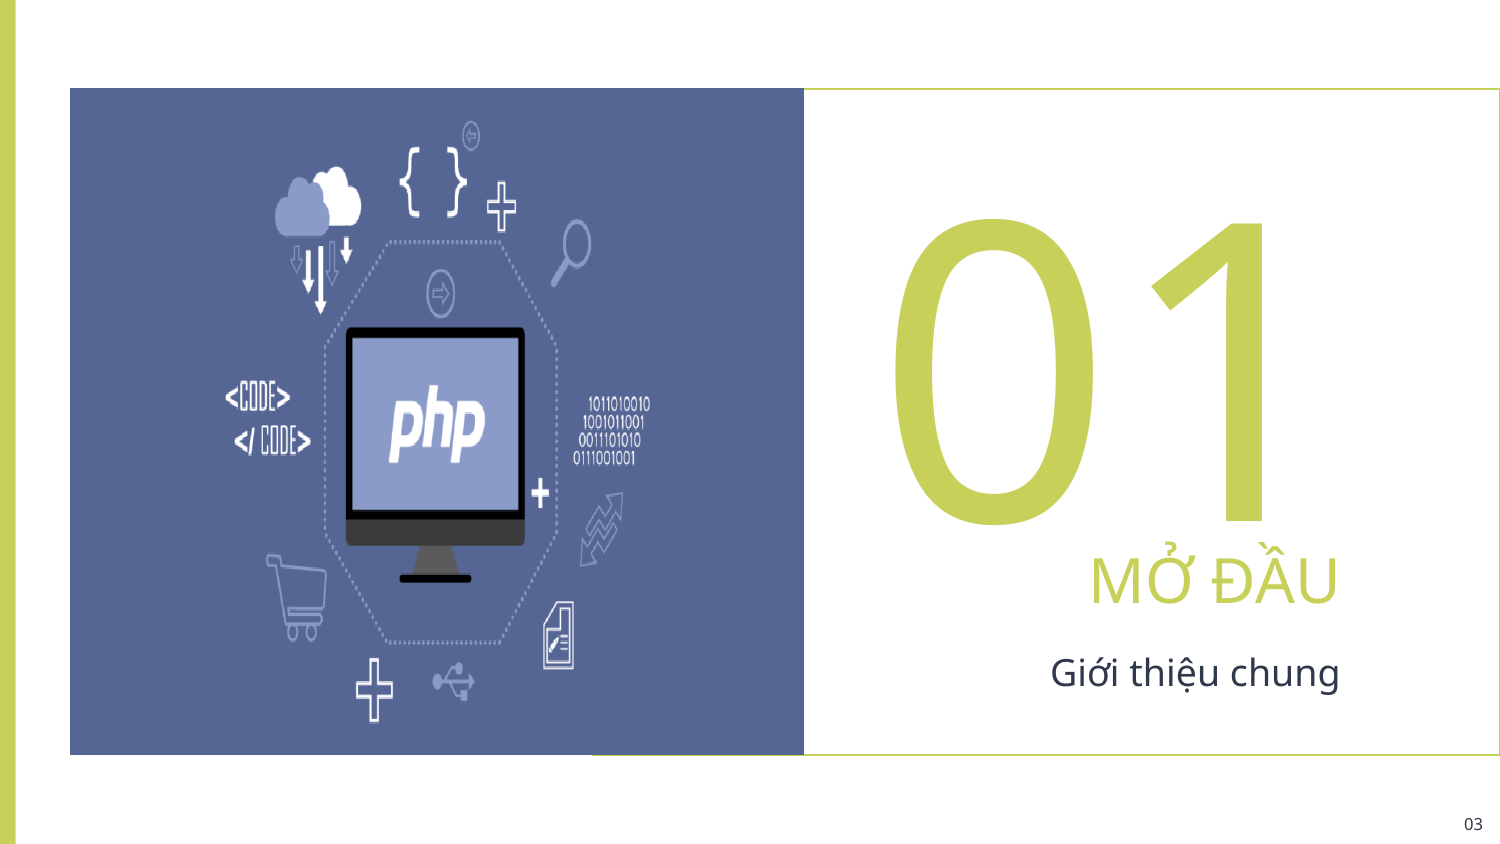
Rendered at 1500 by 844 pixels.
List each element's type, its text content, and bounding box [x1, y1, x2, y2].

title MỞ ĐẦU [963, 536, 1356, 632]
picture [70, 88, 804, 755]
text_box 03 [1449, 786, 1500, 844]
text_box [0, 0, 16, 844]
subtitle Giới thiệu chung [854, 627, 1356, 680]
title 01 [809, 189, 1368, 521]
text_box [806, 89, 1500, 755]
